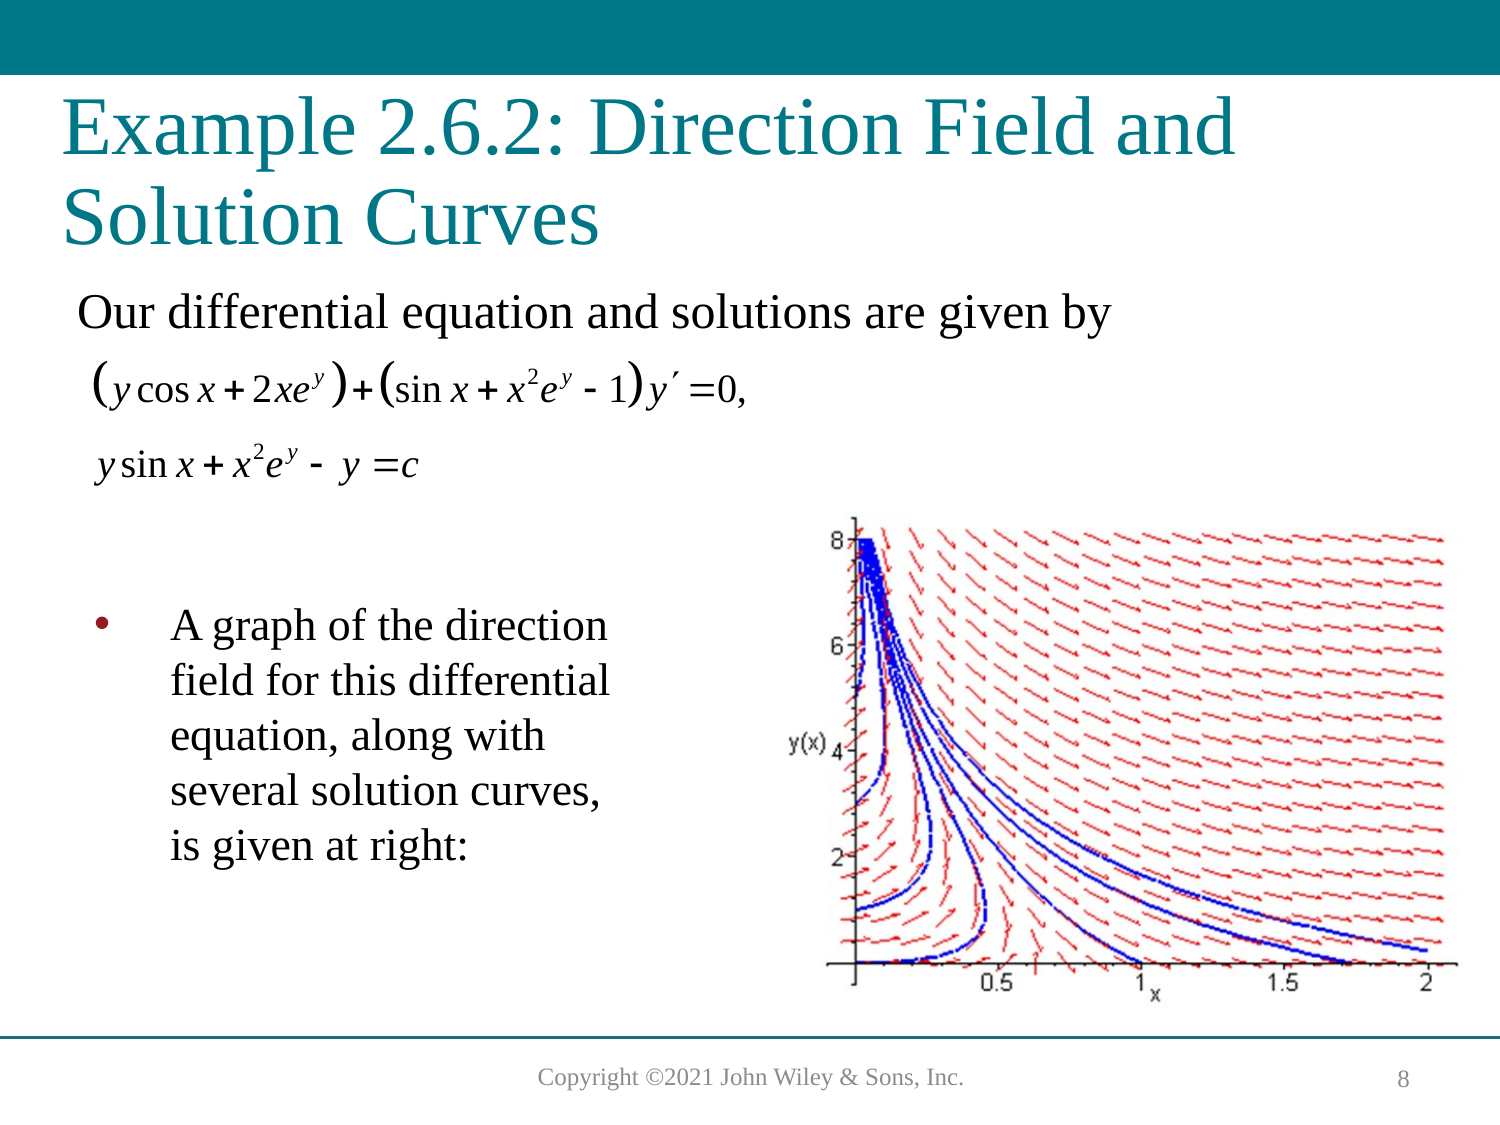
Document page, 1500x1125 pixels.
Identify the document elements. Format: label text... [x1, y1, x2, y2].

list Our differential equation and solutions are given by [62, 277, 1463, 350]
title Example 2.6.2: Direction Field and Solution Curves [46, 75, 1313, 263]
picture [779, 512, 1463, 1019]
list A graph of the direction field for this differential equation, along with several solution curves, is given at right: [79, 587, 650, 988]
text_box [87, 354, 752, 496]
